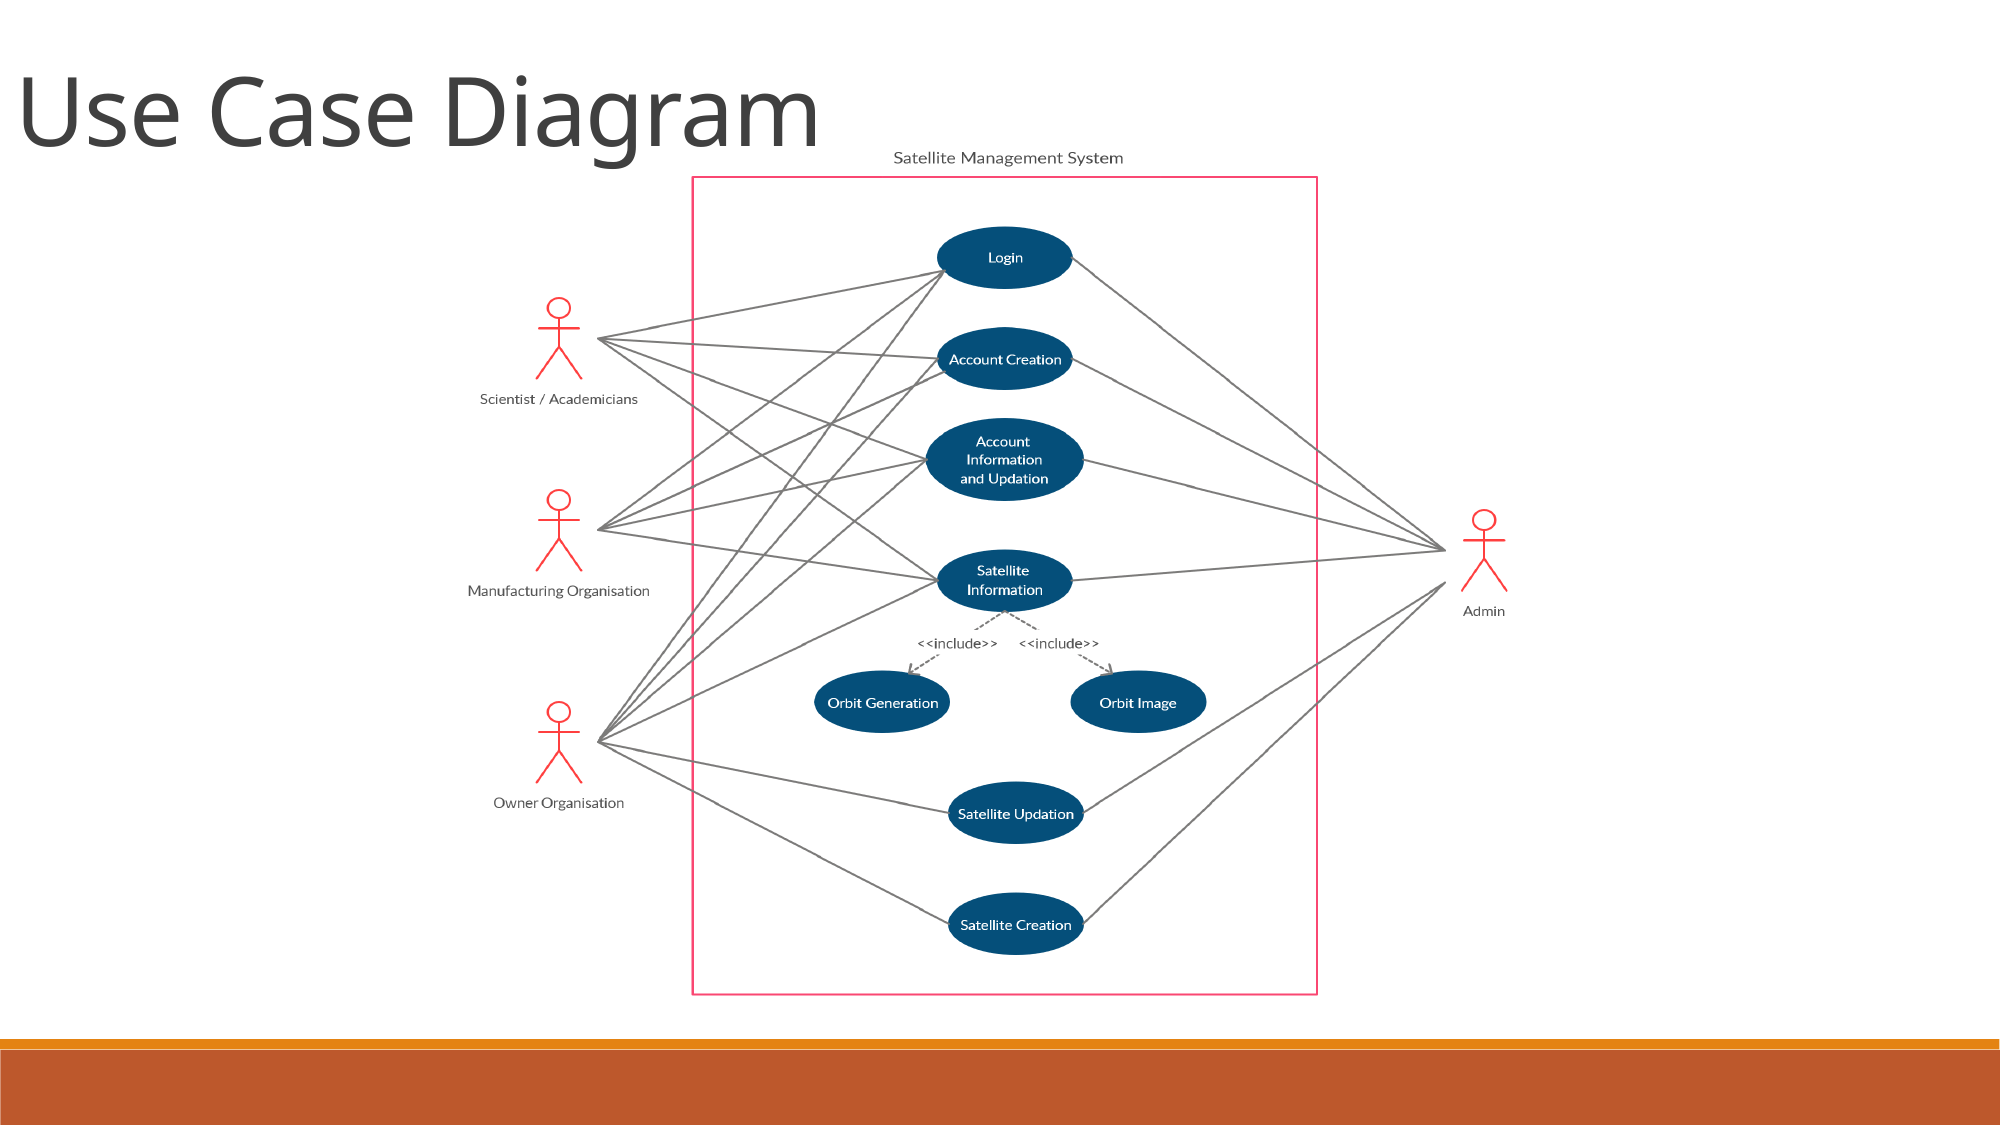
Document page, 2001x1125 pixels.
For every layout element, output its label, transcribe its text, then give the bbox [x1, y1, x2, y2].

title Use Case Diagram [0, 59, 1725, 174]
picture [444, 116, 1529, 1016]
